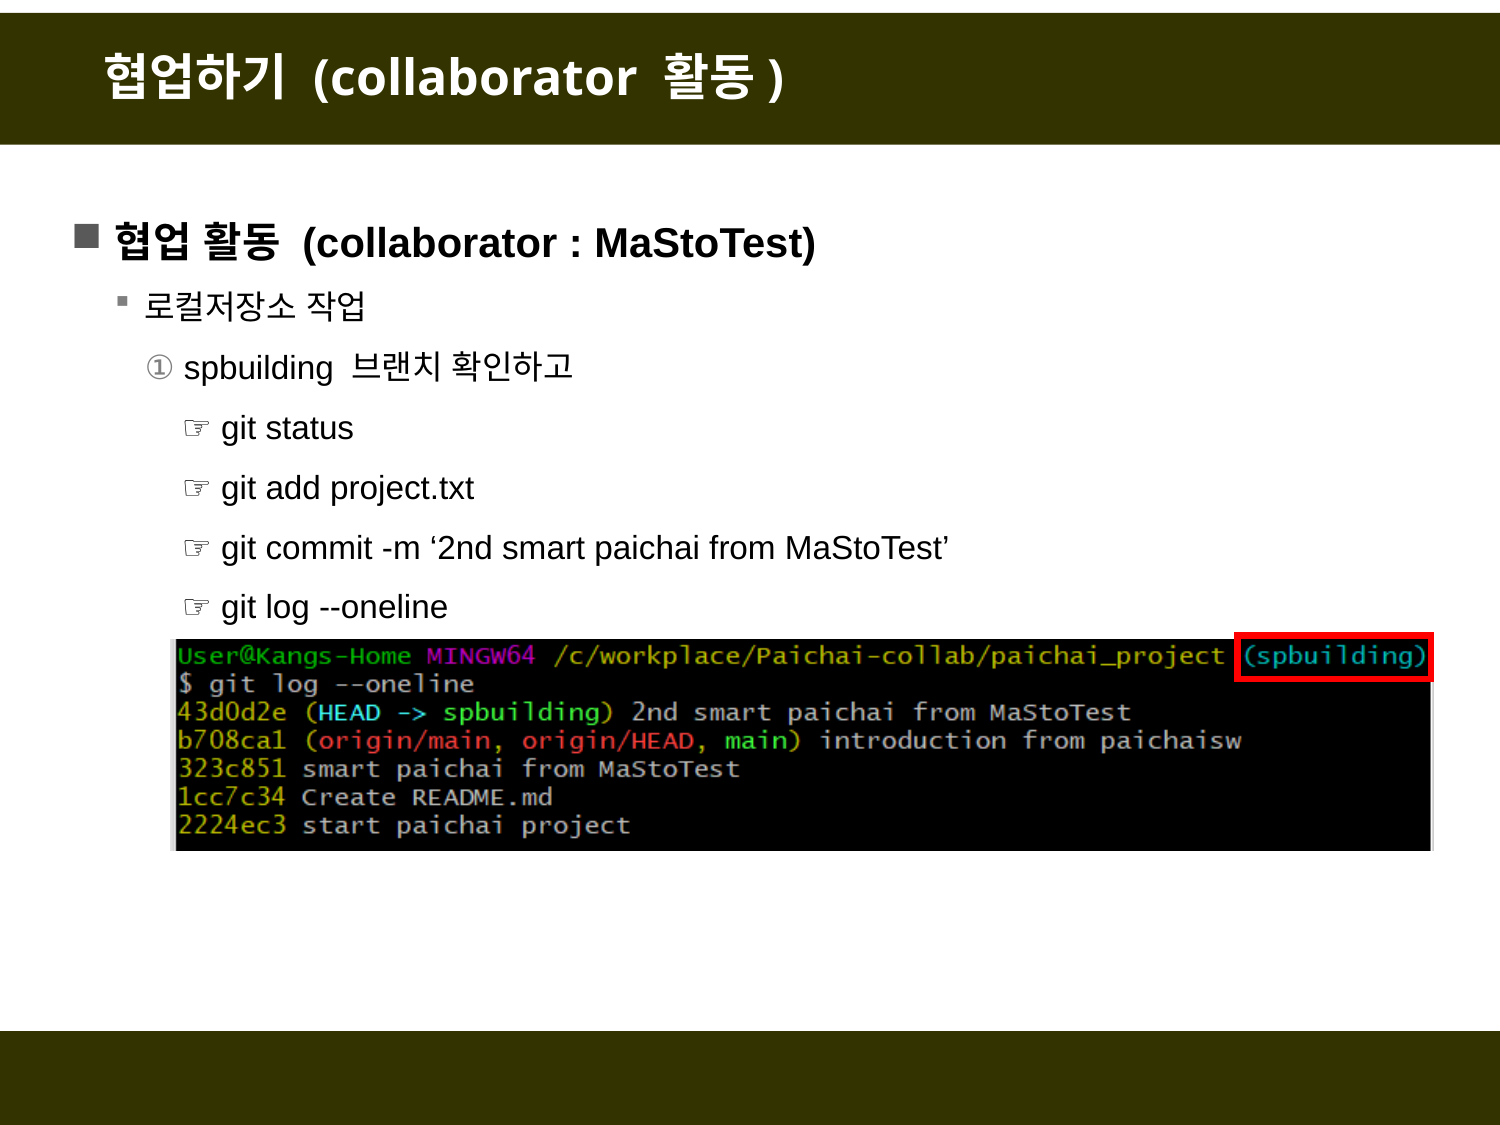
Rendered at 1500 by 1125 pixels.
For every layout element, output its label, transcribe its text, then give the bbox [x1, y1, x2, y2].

title 협업하기 (collaborator 활동) [88, 31, 1282, 126]
text_box 협업 활동 (collaborator : MaStoTest) 로컬저장소 작업 spbuilding 브랜치 확인하고 ☞ git status ☞ git add project.txt ☞ git commit -m ‘2nd smart paichai from MaStoTest’ ☞ git log --oneline [56, 183, 1474, 658]
text_box [1236, 634, 1432, 639]
picture [170, 639, 1434, 851]
